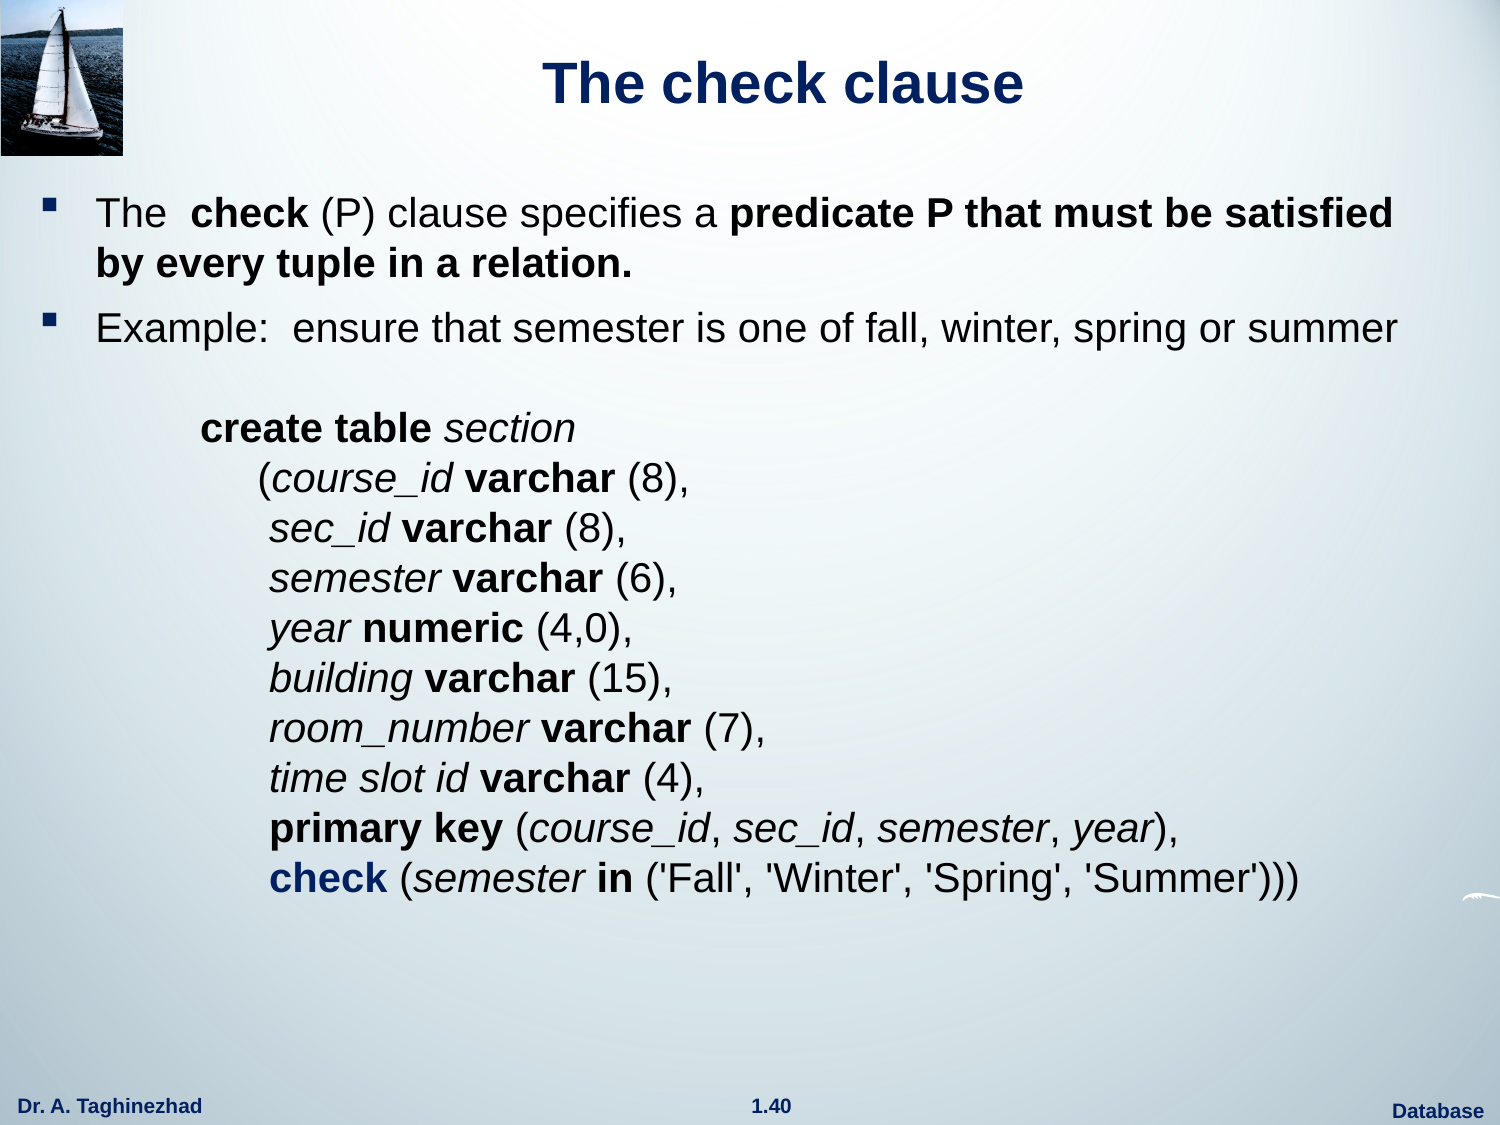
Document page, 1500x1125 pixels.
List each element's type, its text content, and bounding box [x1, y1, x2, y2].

list The check (P) clause specifies a predicate P that must be satisfied by every tuple in a relation. Example: ensure that semester is one of fall, winter, spring or summer create table section (course_id varchar (8), sec_id varchar (8), semester varchar (6), year numeric (4,0), building varchar (15), room_number varchar (7), time slot id varchar (4), primary key (course_id, sec_id, semester, year), check (semester in ('Fall', 'Winter', 'Spring', 'Summer'))) [24, 178, 1422, 1038]
picture [0, 0, 1500, 1125]
text_box [132, 857, 1248, 971]
title The check clause [120, 23, 1447, 124]
